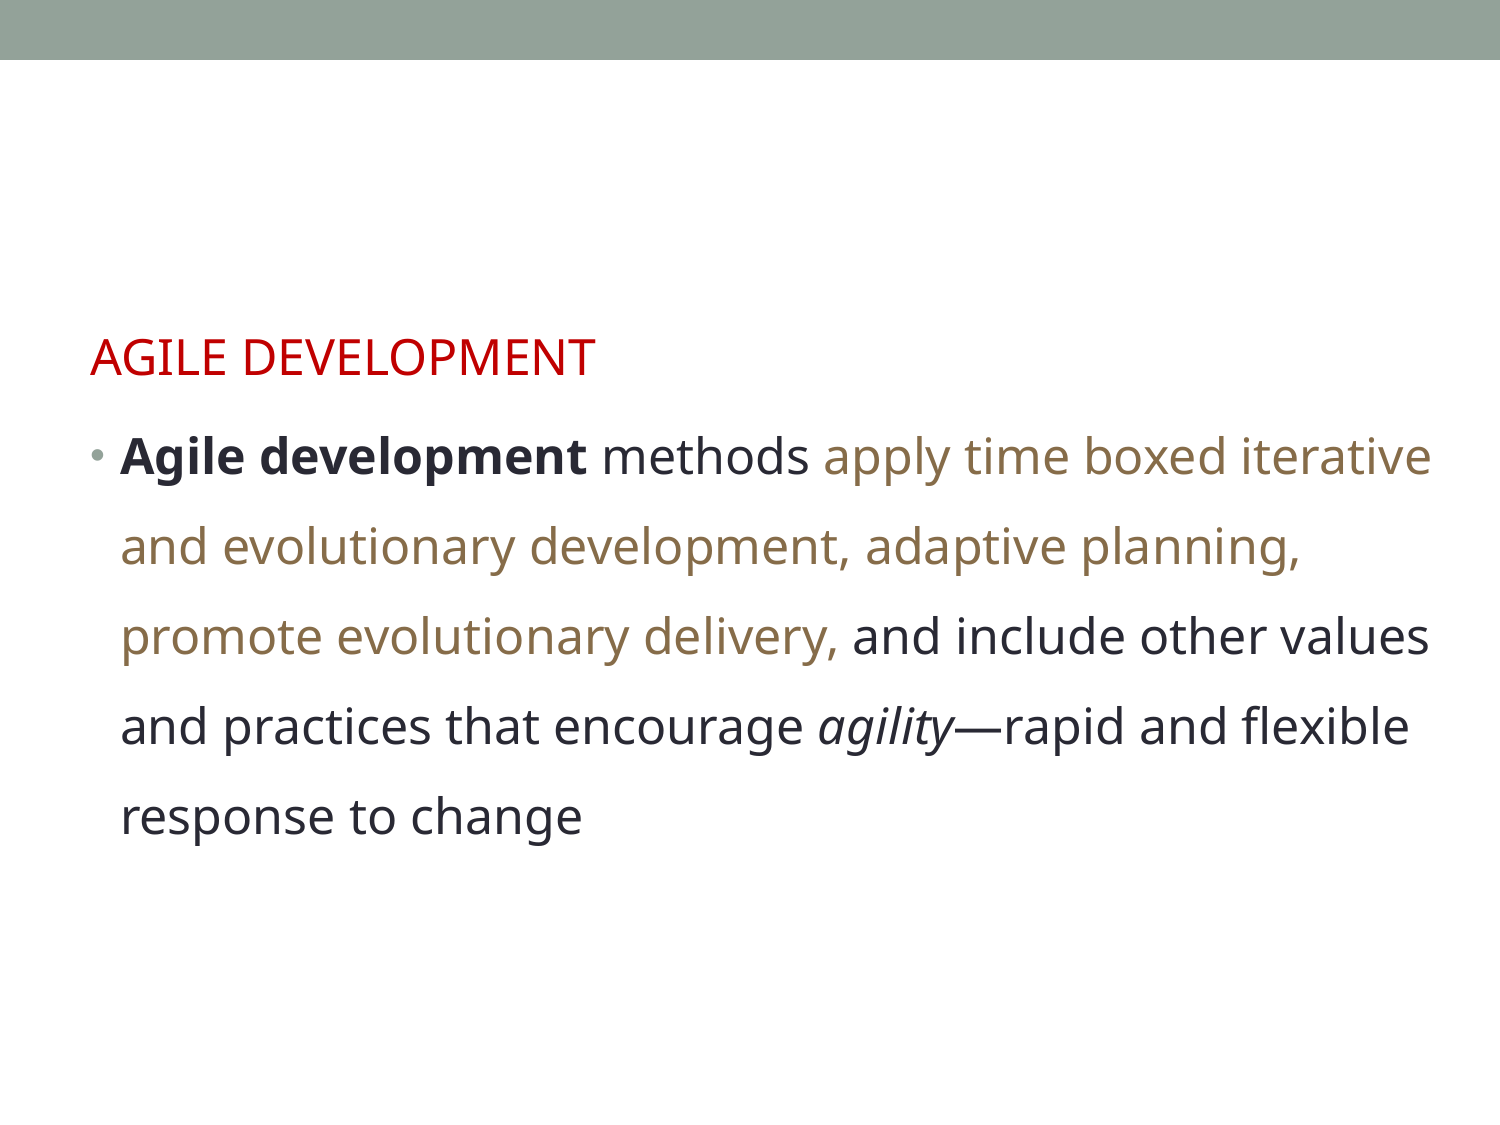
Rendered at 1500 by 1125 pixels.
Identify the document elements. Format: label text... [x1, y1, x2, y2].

list AGILE DEVELOPMENT Agile development methods apply time boxed iterative and evolutionary development, adaptive planning, promote evolutionary delivery, and include other values and practices that encourage agility—rapid and flexible response to change [75, 287, 1463, 1063]
